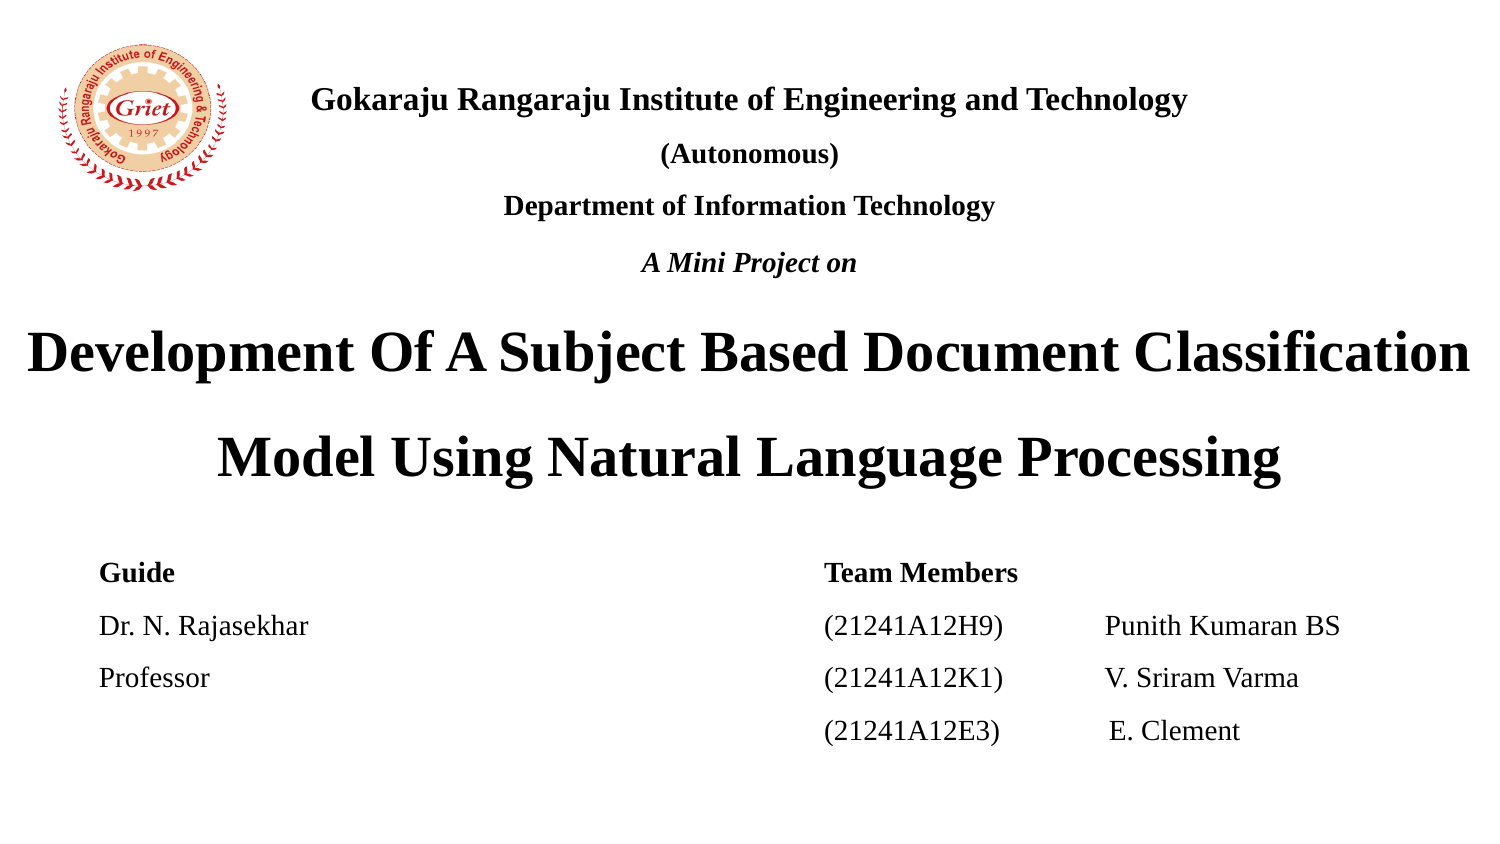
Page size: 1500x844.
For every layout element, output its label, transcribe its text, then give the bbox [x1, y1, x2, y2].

text_box A Mini Project on Development Of A Subject Based Document Classification Model Using Natural Language Processing [0, 210, 1500, 514]
text_box Guide Dr. N. Rajasekhar Professor [84, 521, 493, 753]
text_box Team Members (21241A12H9) Punith Kumaran BS (21241A12K1) V. Sriram Varma (21241A12E3) E. Clement [809, 521, 1434, 802]
text_box Gokaraju Rangaraju Institute of Engineering and Technology (Autonomous) Department of Information Technology [0, 41, 1500, 210]
picture [58, 44, 227, 192]
